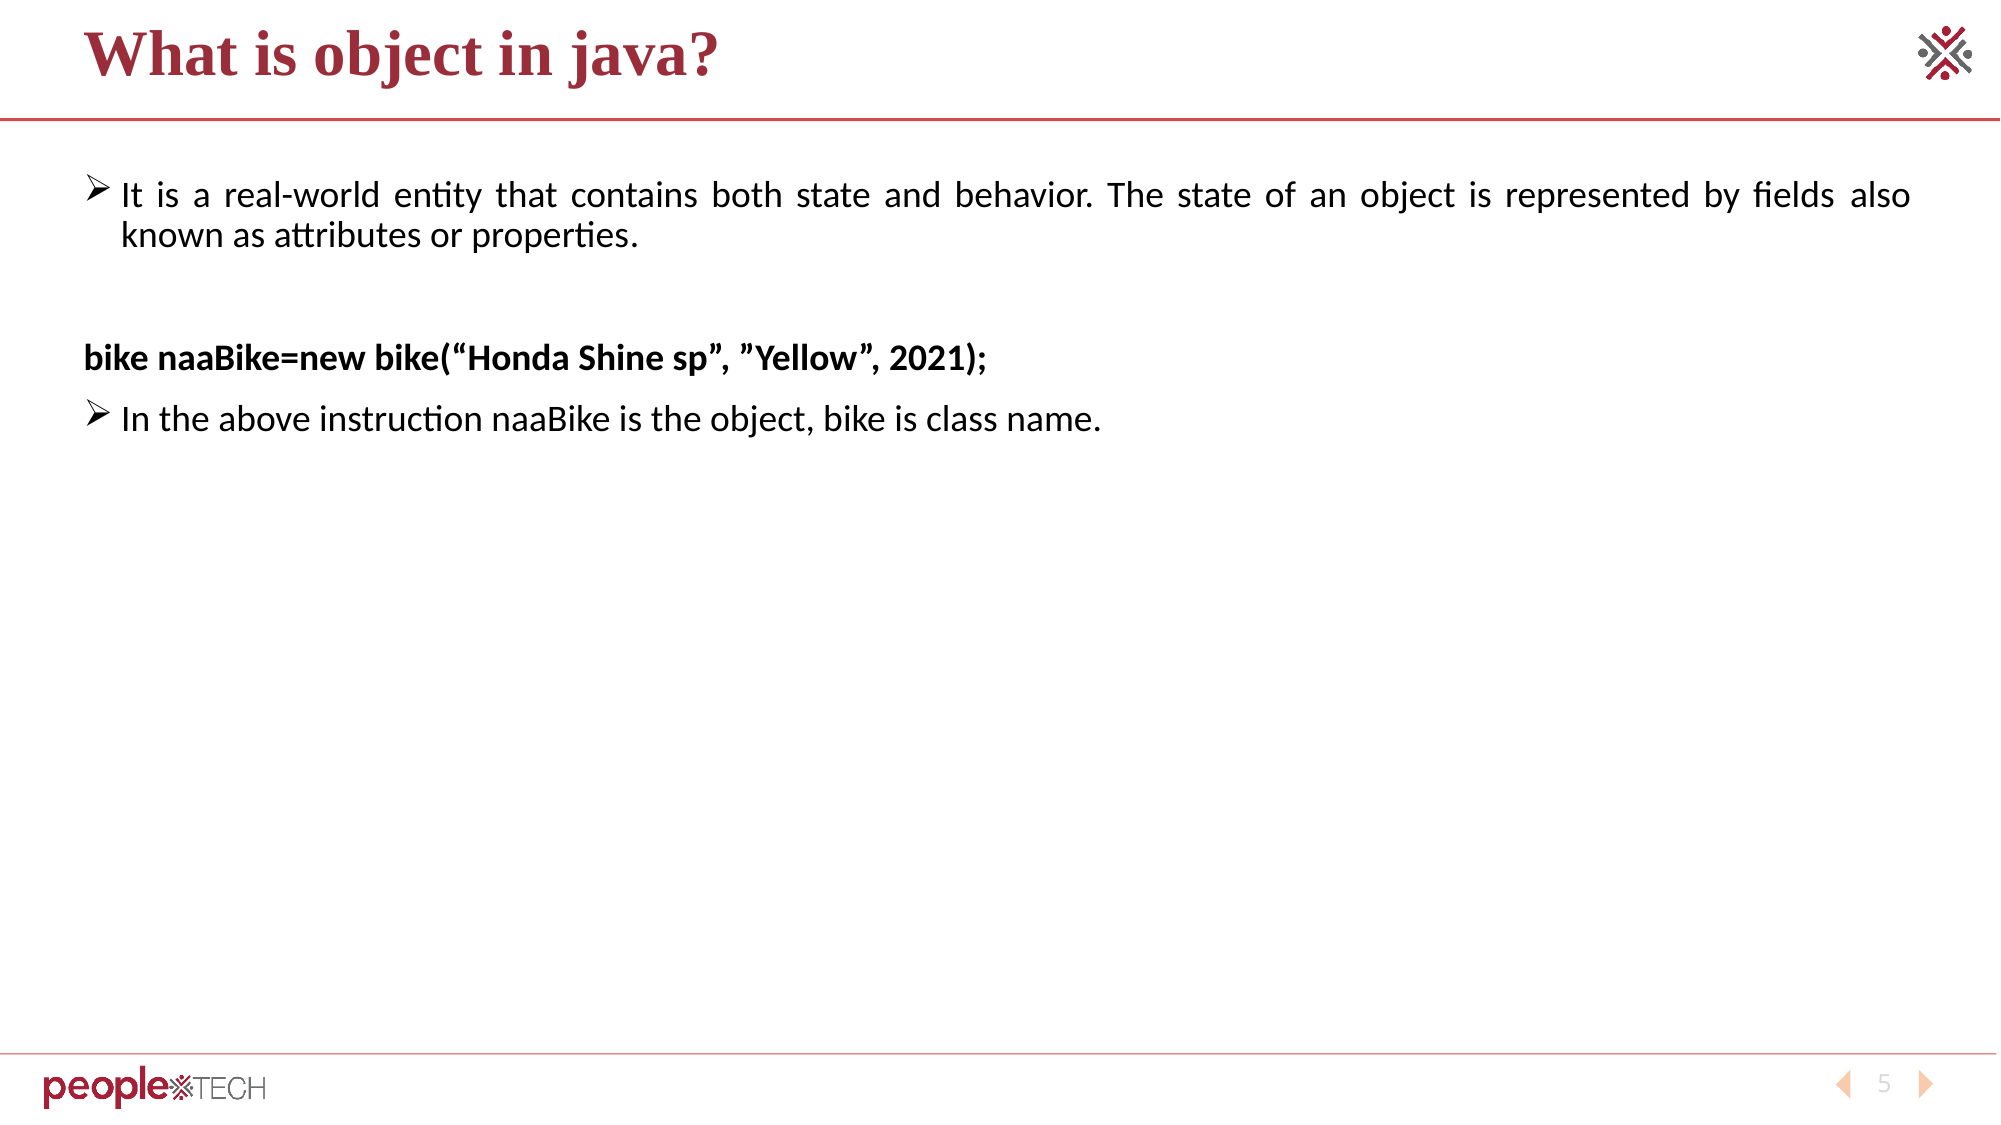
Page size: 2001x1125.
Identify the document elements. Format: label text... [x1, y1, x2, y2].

title What is object in java? [68, 10, 1896, 98]
list It is a real-world entity that contains both state and behavior. The state of an object is represented by fields also known as attributes or properties. bike naaBike=new bike(“Honda Shine sp”, ”Yellow”, 2021); In the above instruction naaBike is the object, bike is class name. [68, 167, 1926, 993]
picture [1918, 26, 1972, 80]
picture [31, 1059, 275, 1115]
